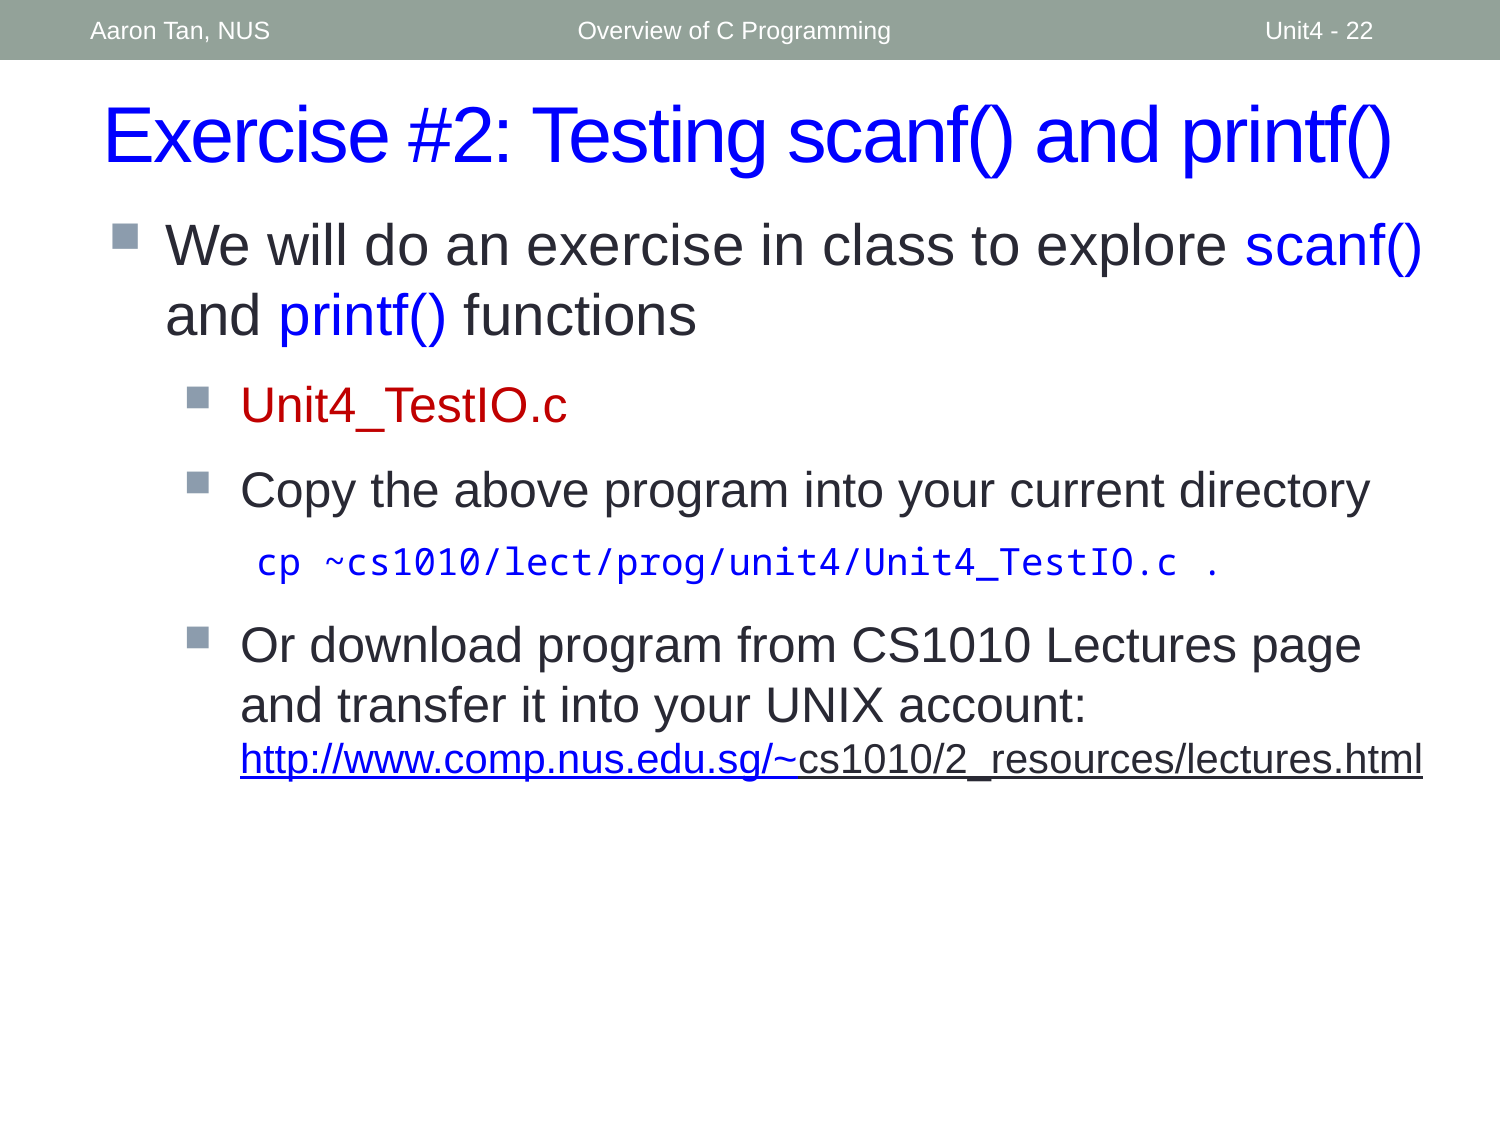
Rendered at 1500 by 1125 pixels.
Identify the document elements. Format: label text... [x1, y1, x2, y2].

slide_number Aaron Tan, NUS [75, 3, 550, 57]
footer Overview of C Programming [562, 3, 1238, 57]
slide_number Unit4 - 22 [1250, 3, 1425, 57]
text_box We will do an exercise in class to explore scanf() and printf() functions Unit4_TestIO.c Copy the above program into your current directory cp ~cs1010/lect/prog/unit4/Unit4_TestIO.c . Or download program from CS1010 Lectures page and transfer it into your UNIX account: http://www.comp.nus.edu.sg/~cs1010/2_resources/lectures.html [94, 199, 1466, 1043]
title Exercise #2: Testing scanf() and printf() [87, 75, 1425, 188]
